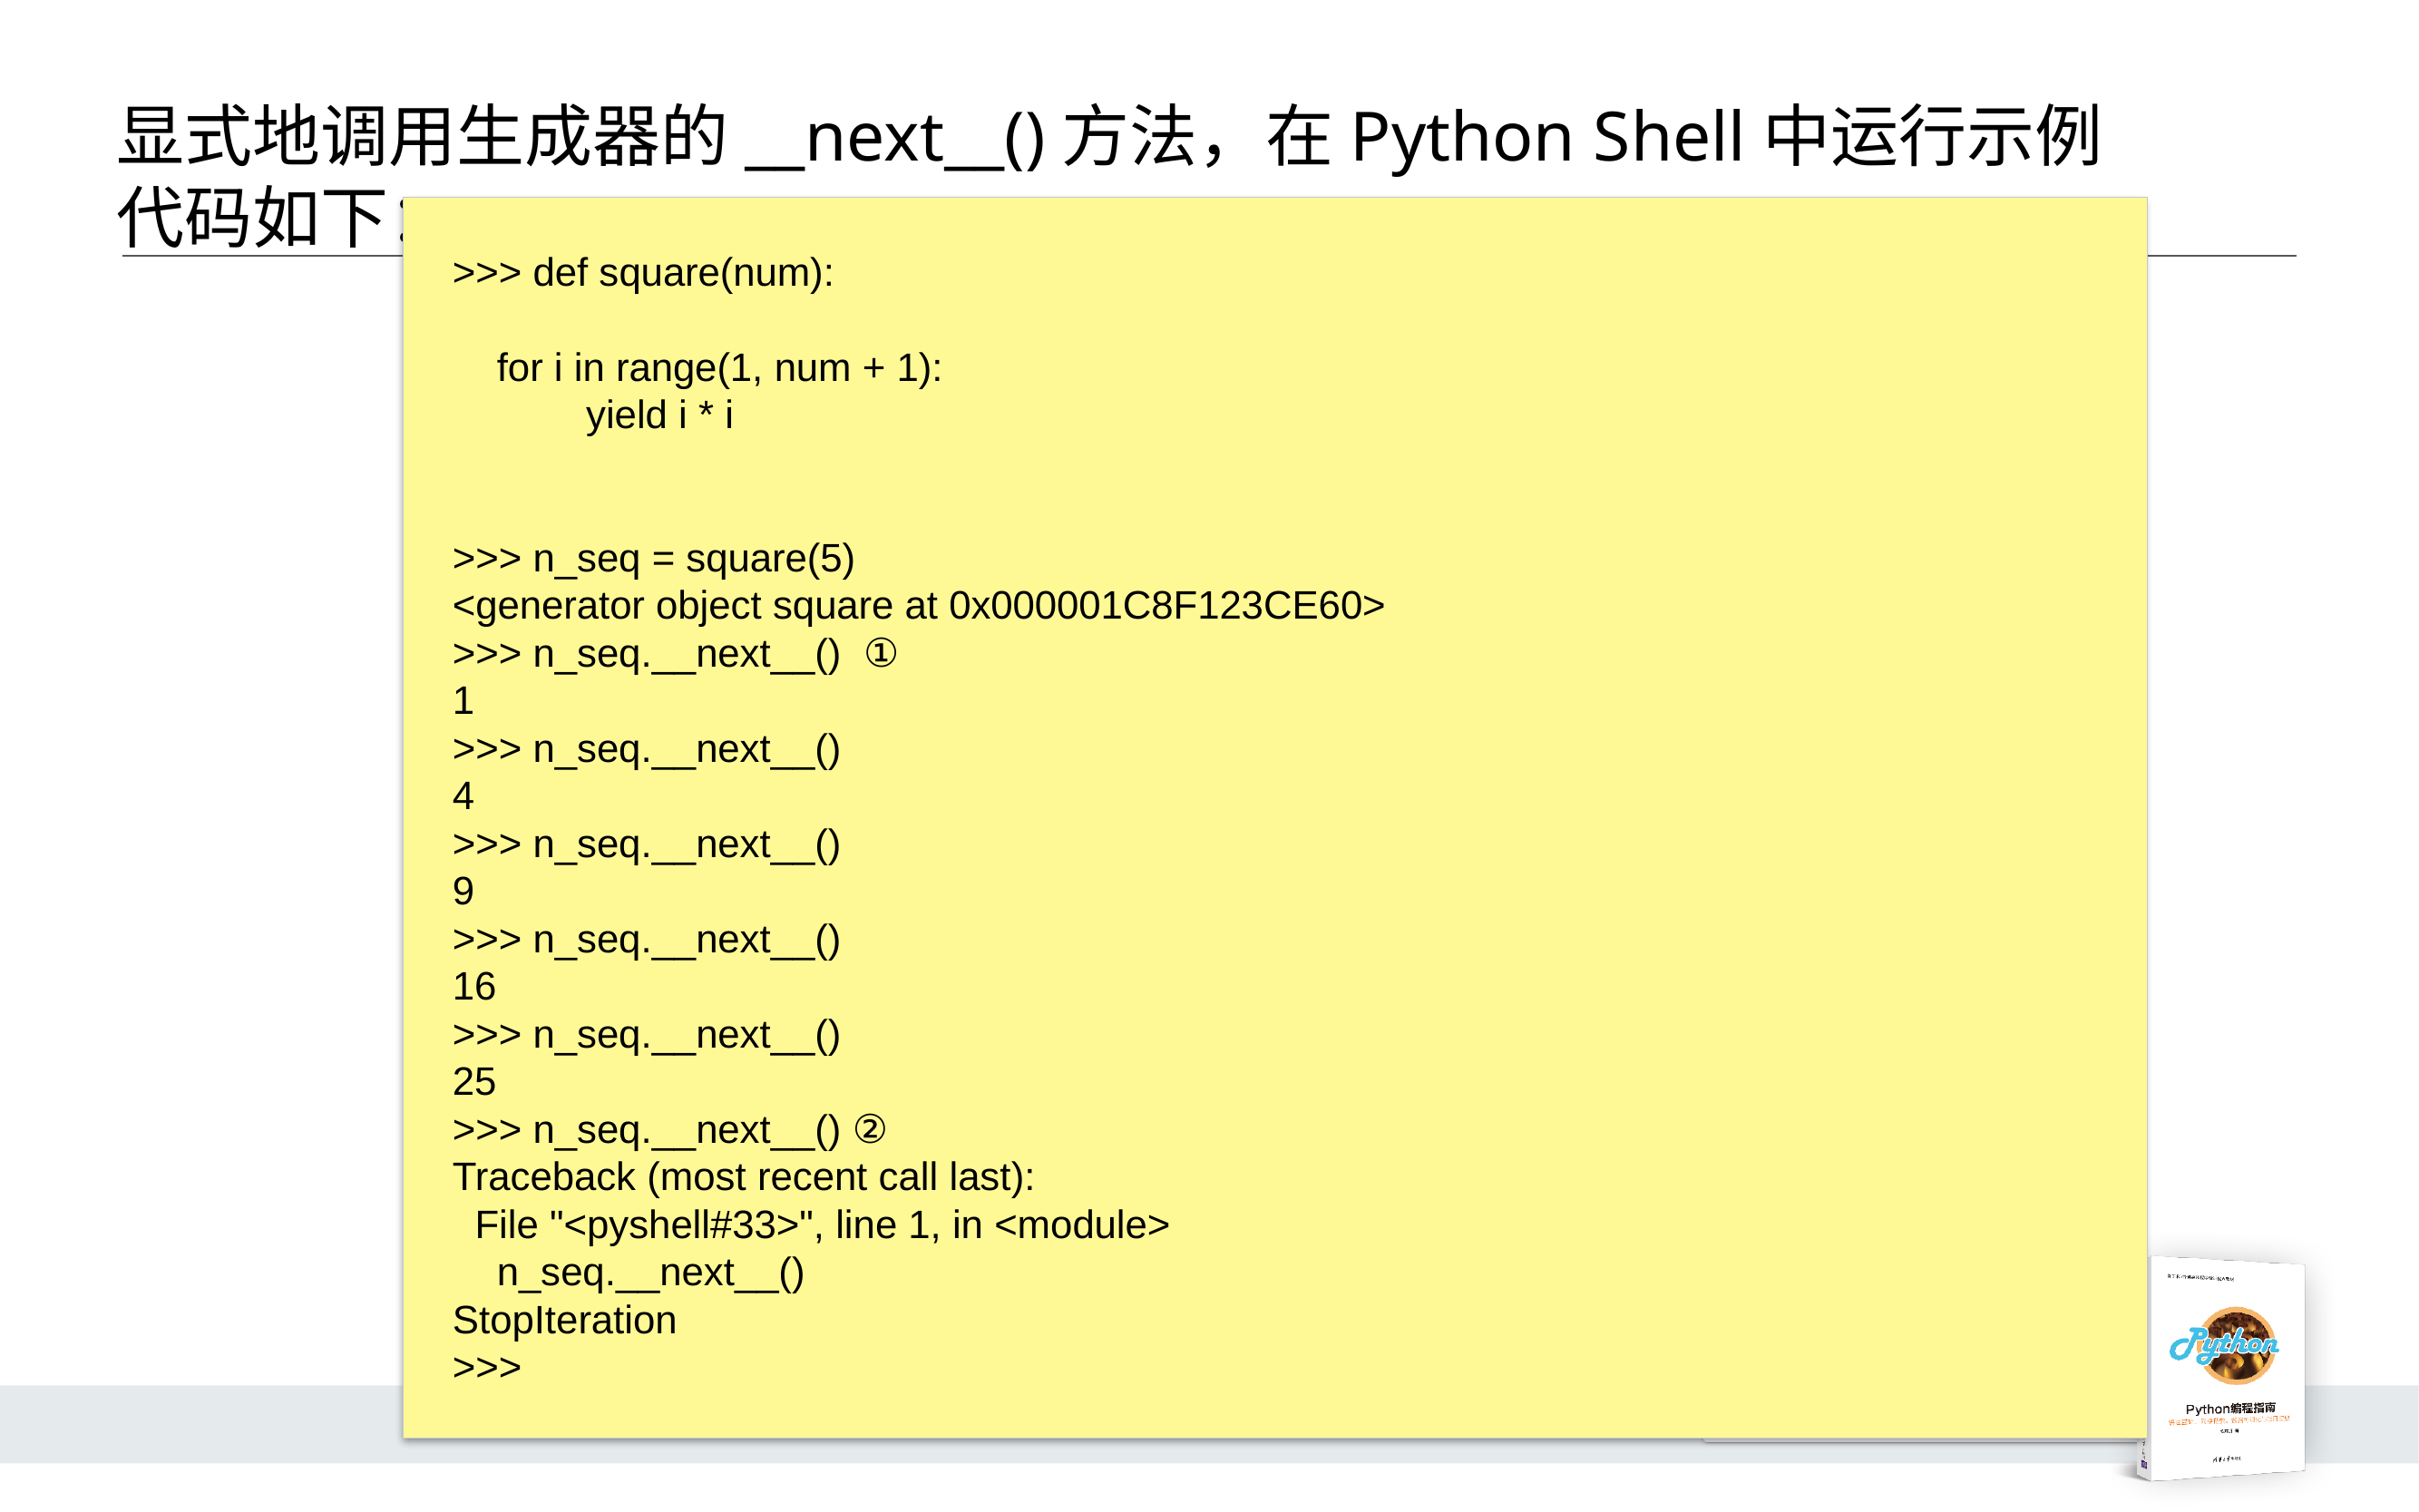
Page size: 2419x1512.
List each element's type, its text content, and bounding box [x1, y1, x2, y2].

title 显式地调用生成器的__next__()方法，在Python Shell中运行示例代码如下： [107, 83, 2148, 237]
text_box >>> def square(num): for i in range(1, num + 1): yield i * i >>> n_seq = square(5) <generator object square at 0x000001C8F123CE60> >>> n_seq.__next__() ① 1 >>> n_seq.__next__() 4 >>> n_seq.__next__() 9 >>> n_seq.__next__() 16 >>> n_seq.__next__() 25 >>> n_seq.__next__() ② Traceback (most recent call last): File "<pyshell#33>", line 1, in <module> n_seq.__next__() StopIteration >>> [403, 197, 2148, 1439]
picture [0, 0, 2419, 1512]
